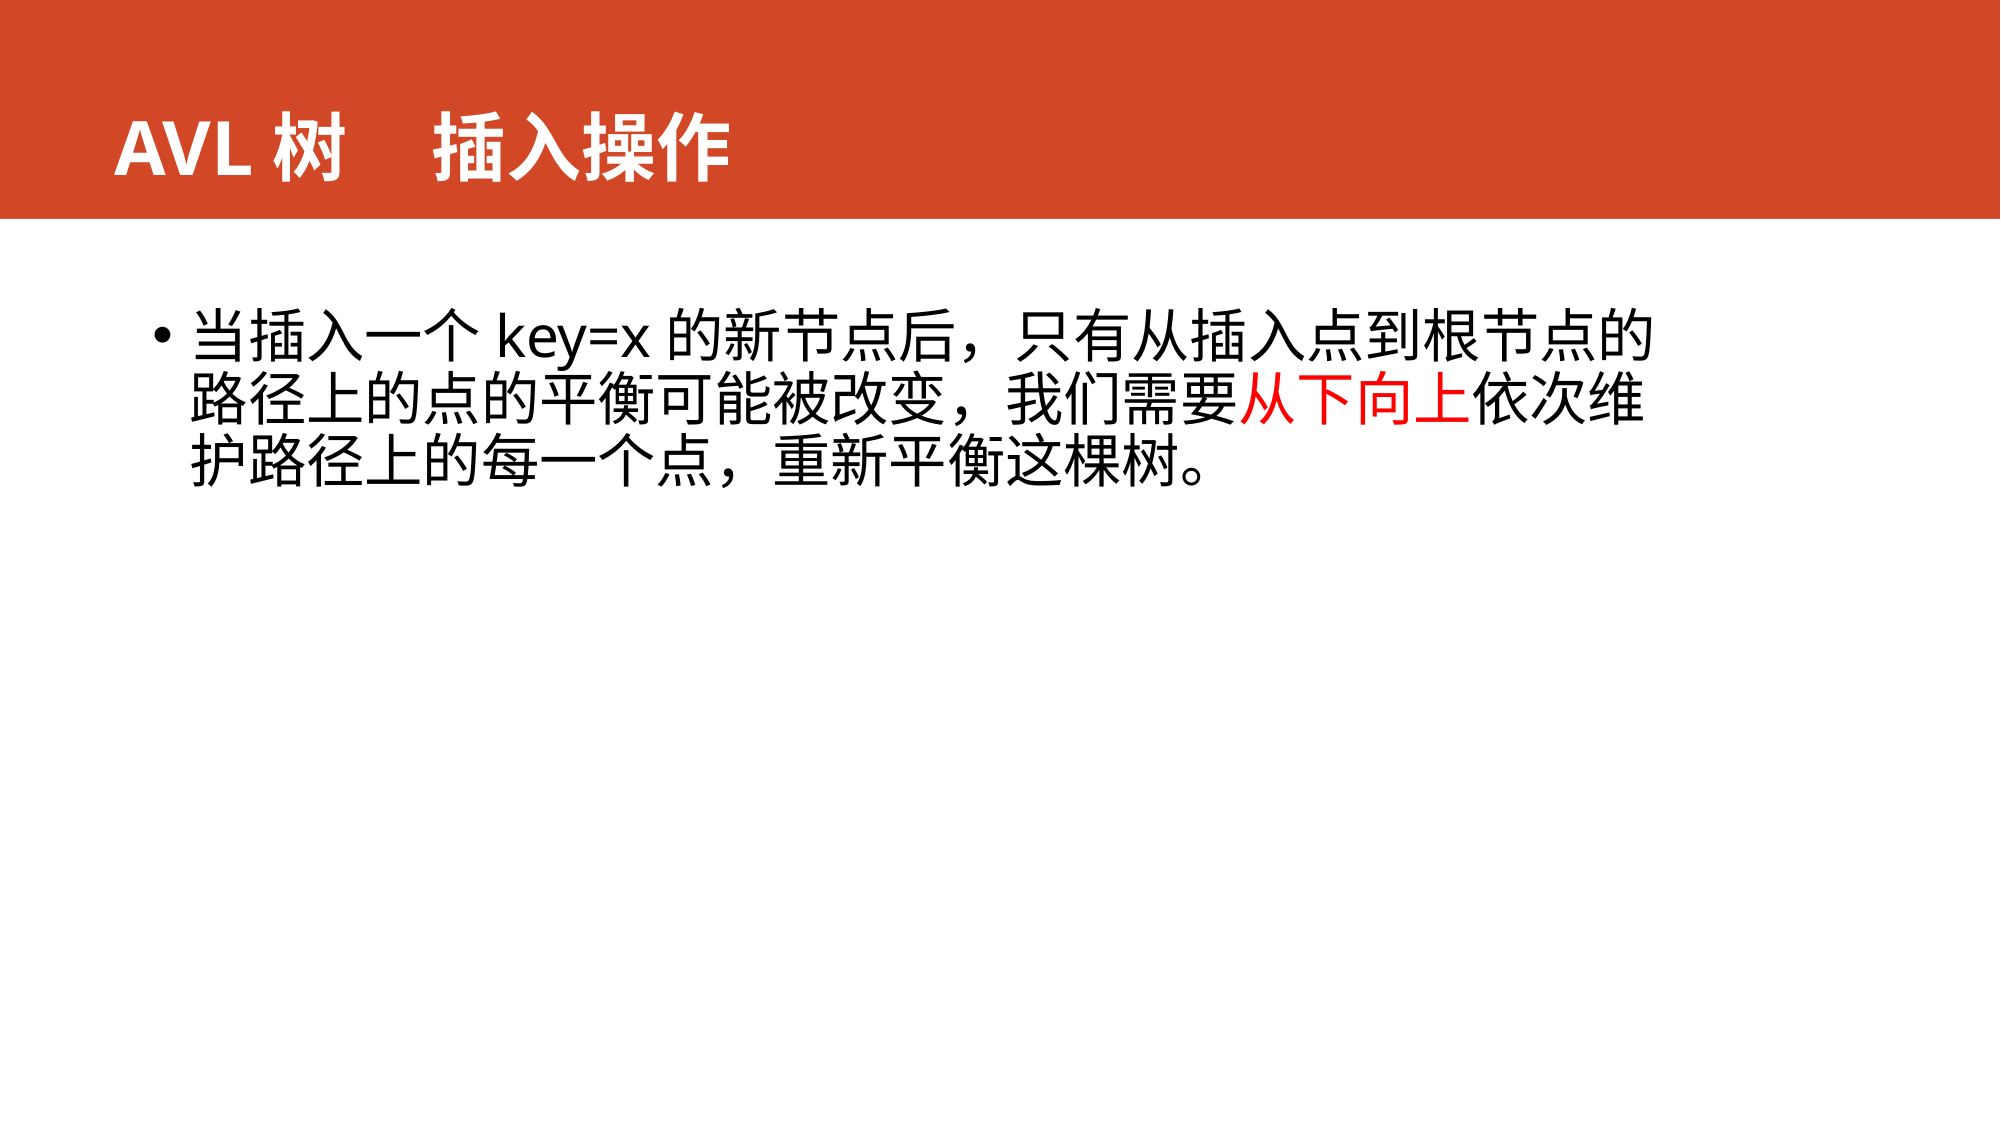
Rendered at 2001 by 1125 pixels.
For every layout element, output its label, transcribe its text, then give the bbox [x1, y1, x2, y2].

title AVL树 插入操作 [99, 0, 1863, 199]
list 当插入一个key=x的新节点后，只有从插入点到根节点的路径上的点的平衡可能被改变，我们需要从下向上依次维护路径上的每一个点，重新平衡这棵树。 [137, 299, 1690, 1014]
